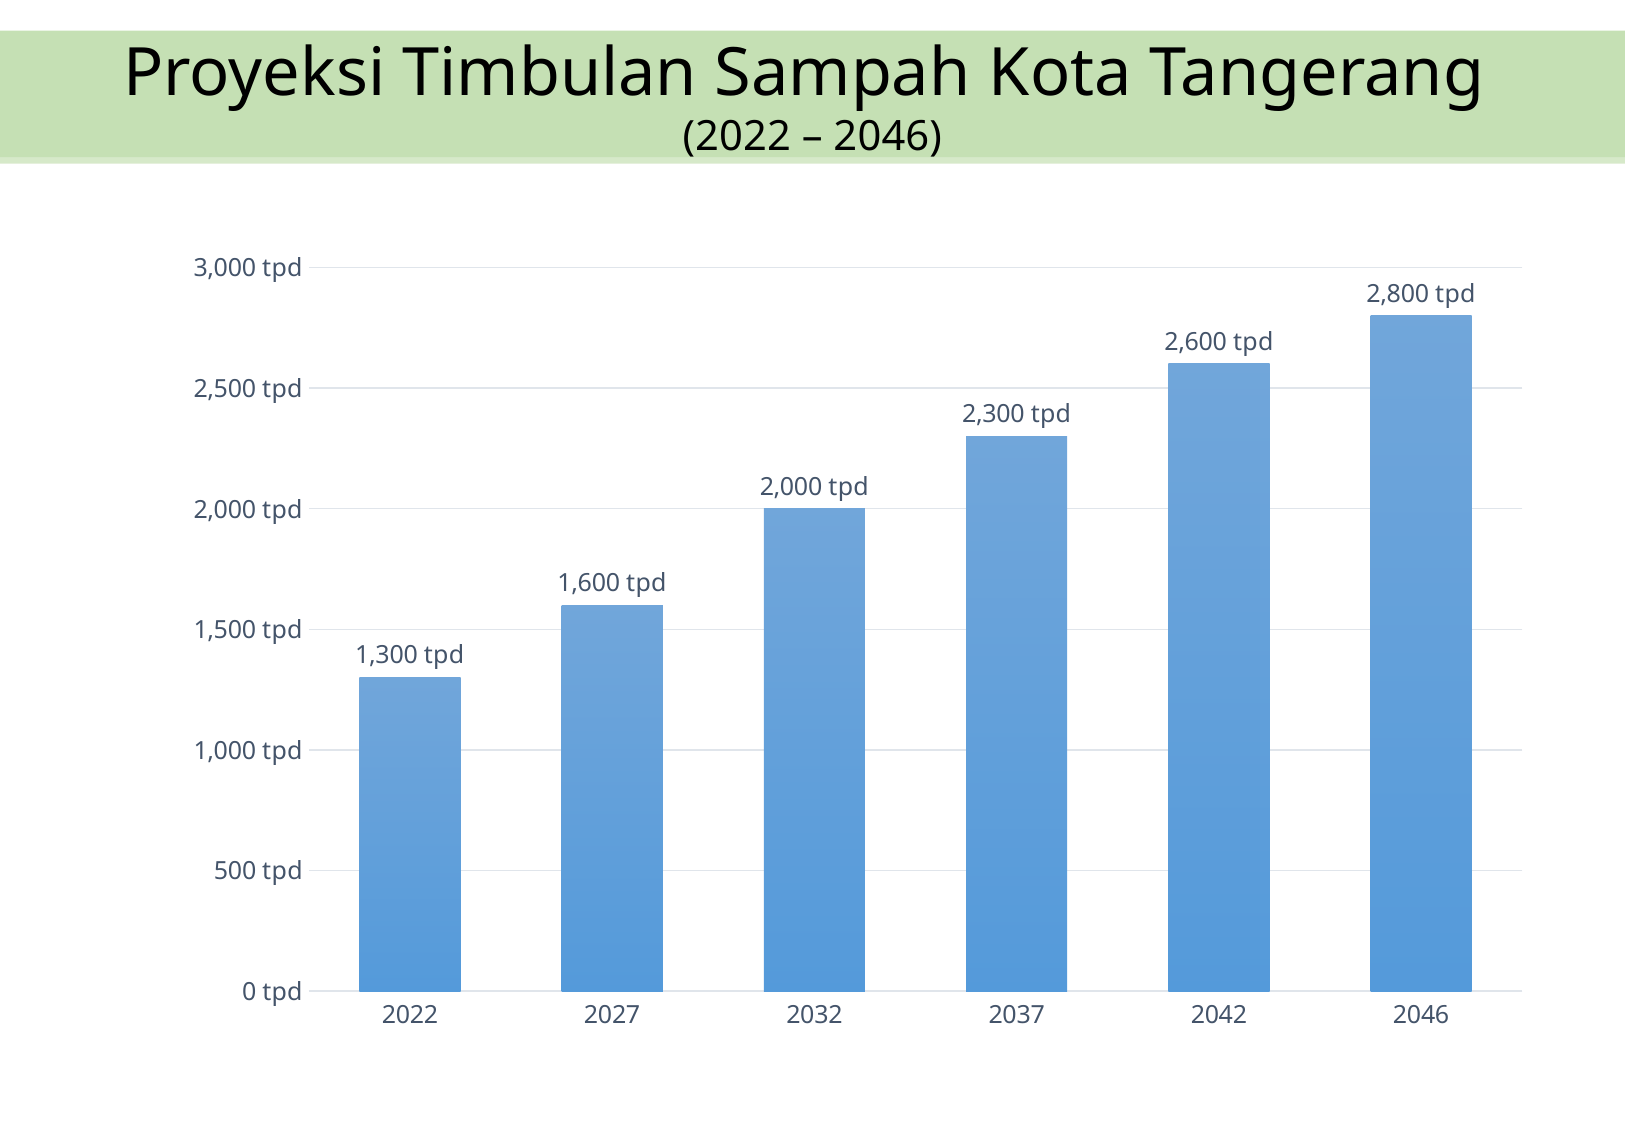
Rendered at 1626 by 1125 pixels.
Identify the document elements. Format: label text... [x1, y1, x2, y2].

text_box Proyeksi Timbulan Sampah Kota Tangerang (2022 – 2046) [0, 30, 1625, 158]
chart [165, 234, 1550, 1048]
